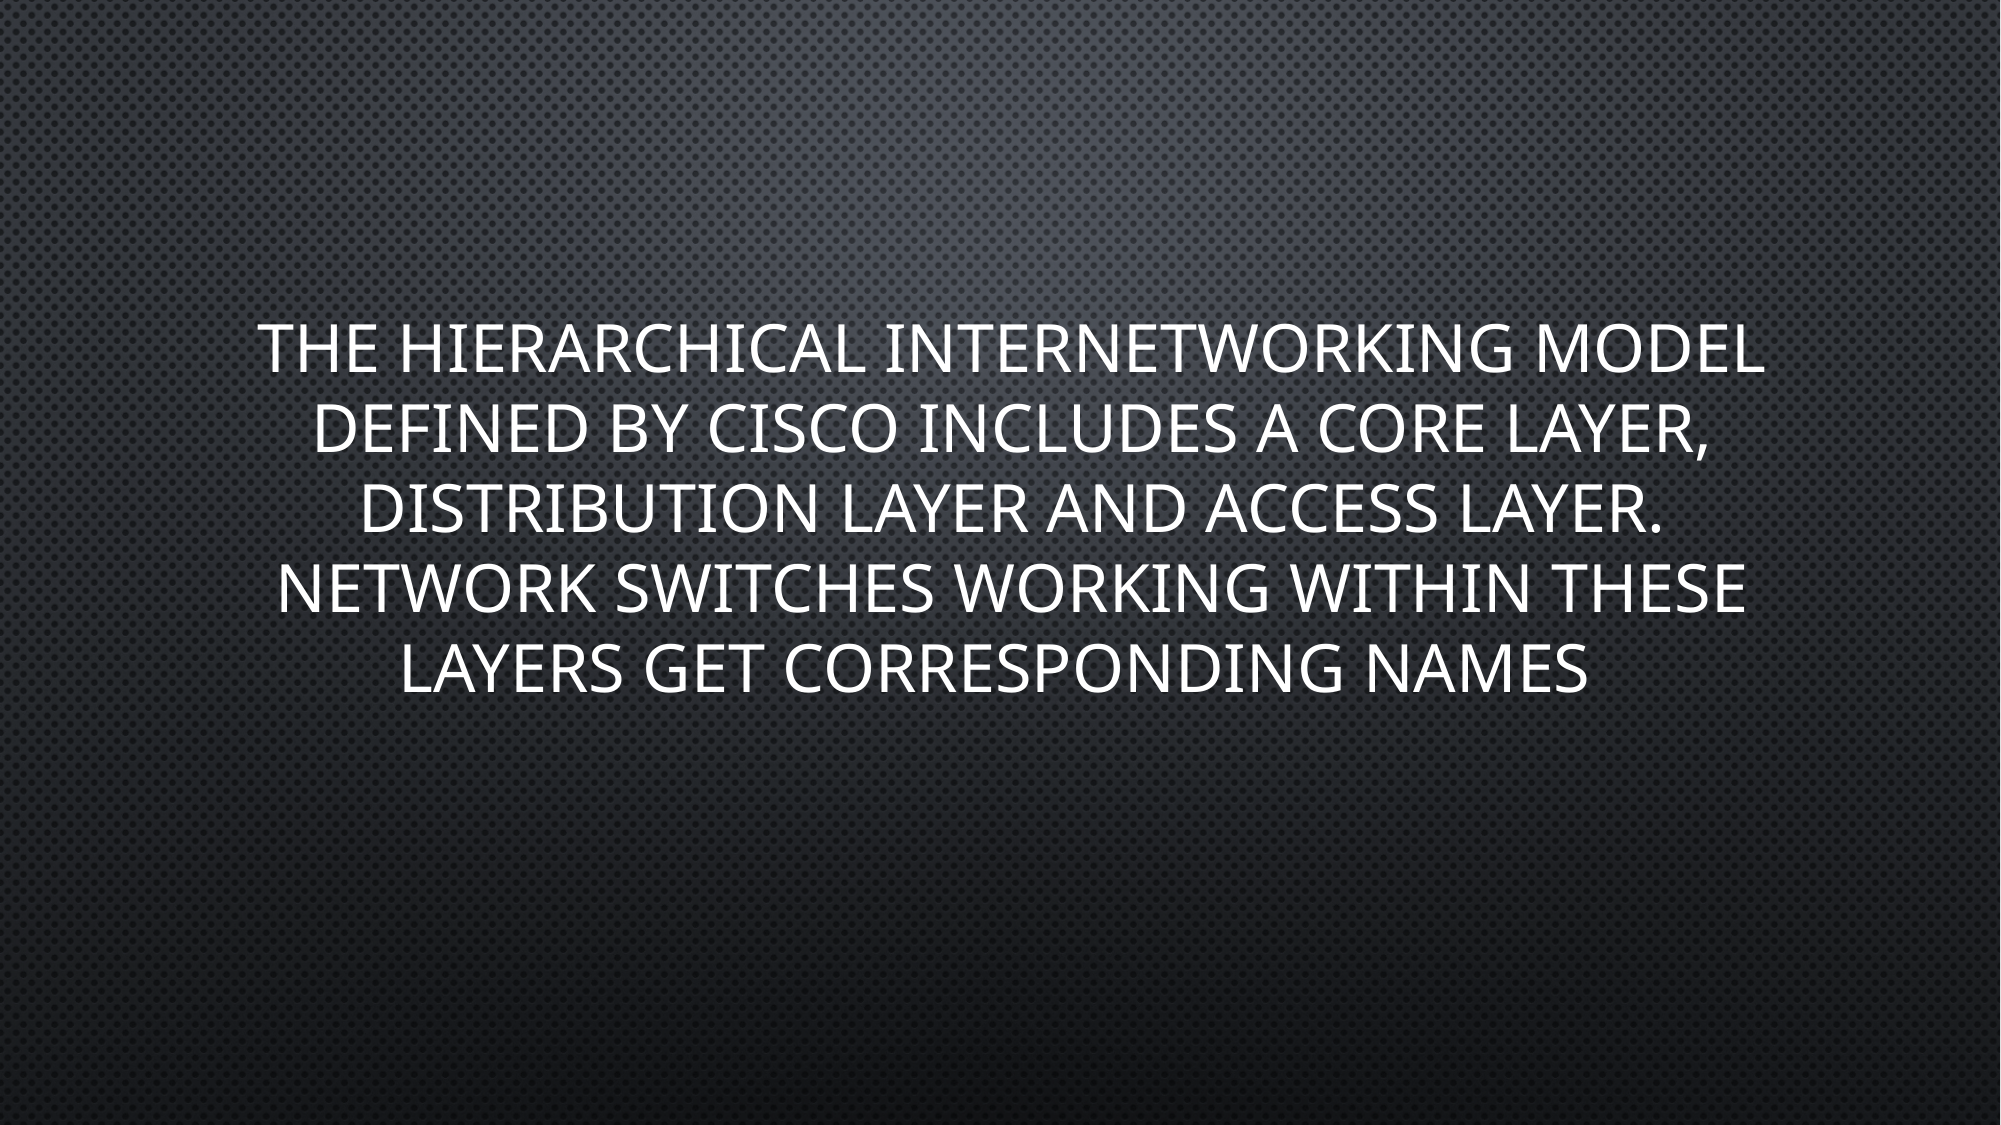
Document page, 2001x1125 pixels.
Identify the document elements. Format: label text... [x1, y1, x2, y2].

title The hierarchical internetworking model defined by cisco includes a core layer, distribution layer and access layer. Network switches working within these layers get corresponding names [200, 204, 1826, 808]
